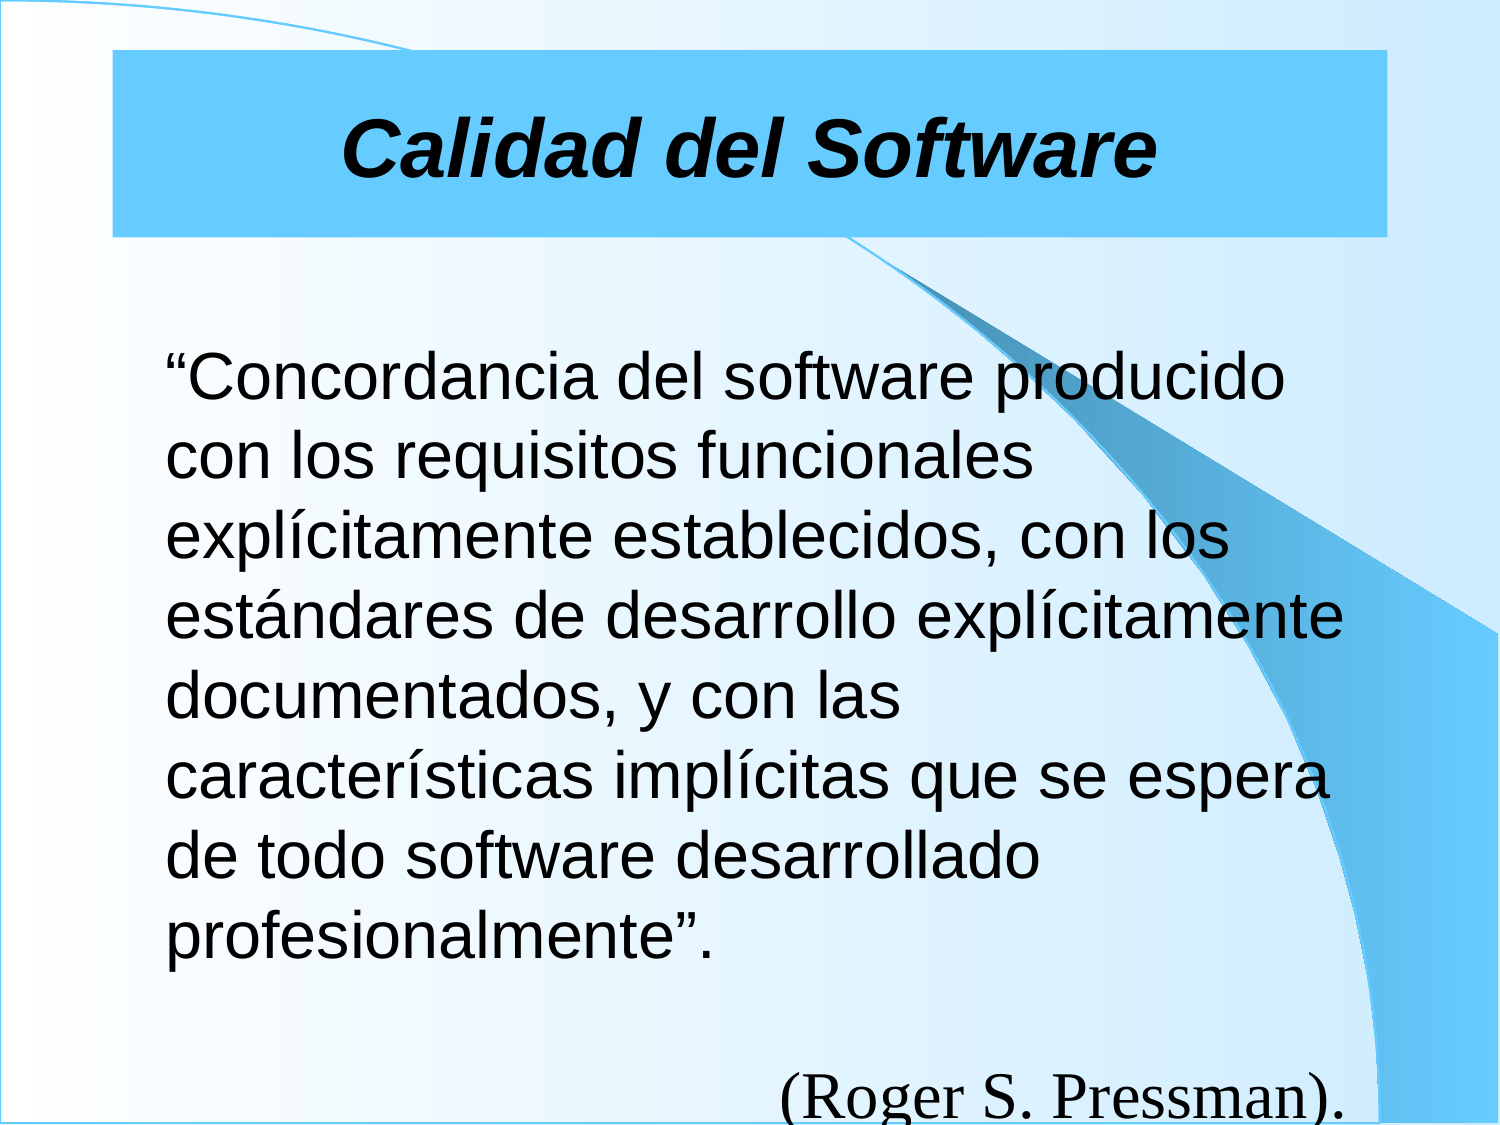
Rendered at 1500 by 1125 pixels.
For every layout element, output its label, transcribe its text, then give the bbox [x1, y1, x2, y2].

title Calidad del Software [112, 50, 1388, 238]
text_box “Concordancia del software producido con los requisitos funcionales explícitamente establecidos, con los estándares de desarrollo explícitamente documentados, y con las características implícitas que se espera de todo software desarrollado profesionalmente”. (Roger S. Pressman). [149, 324, 1363, 1125]
